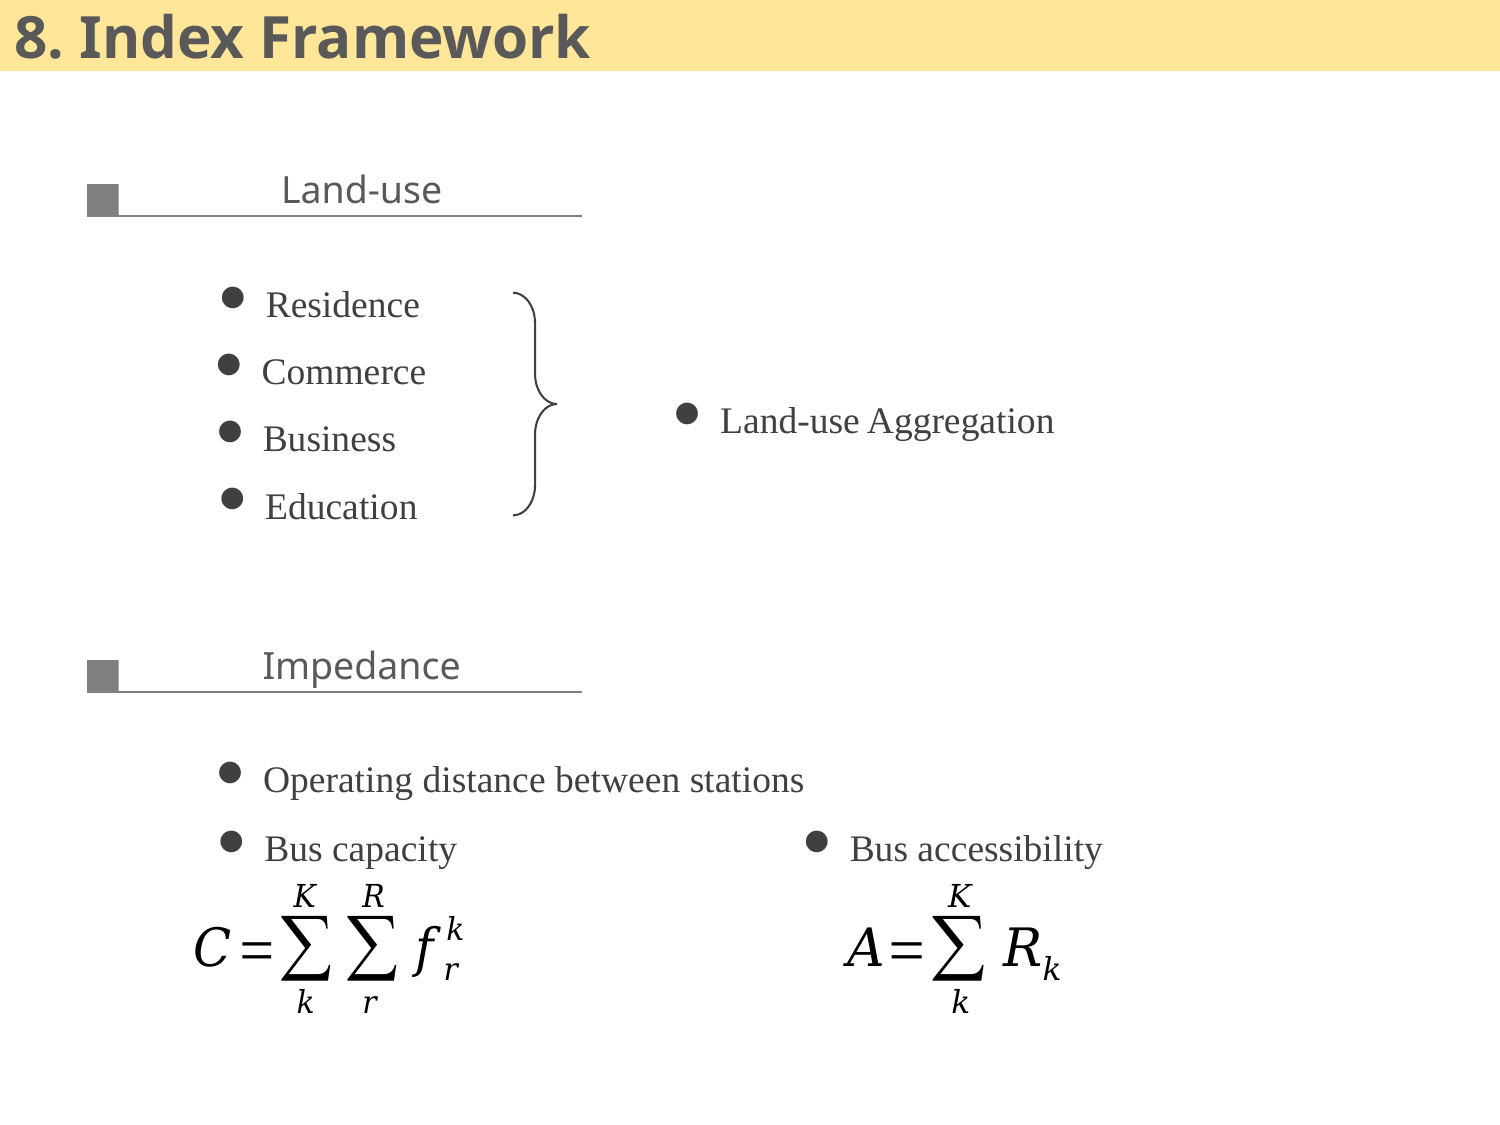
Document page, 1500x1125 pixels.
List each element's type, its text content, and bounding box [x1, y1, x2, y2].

text_box Residence [204, 250, 436, 317]
text_box Bus accessibility [788, 793, 1119, 877]
text_box Bus capacity [202, 793, 473, 877]
text_box Education [203, 451, 433, 534]
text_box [86, 637, 582, 692]
text_box 8. Index Framework [0, 0, 1500, 72]
text_box Commerce [200, 317, 442, 400]
text_box Land-use Aggregation [658, 365, 1070, 449]
text_box Operating distance between stations [201, 725, 820, 808]
text_box [512, 292, 558, 516]
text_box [86, 161, 582, 216]
text_box Business [201, 400, 412, 467]
